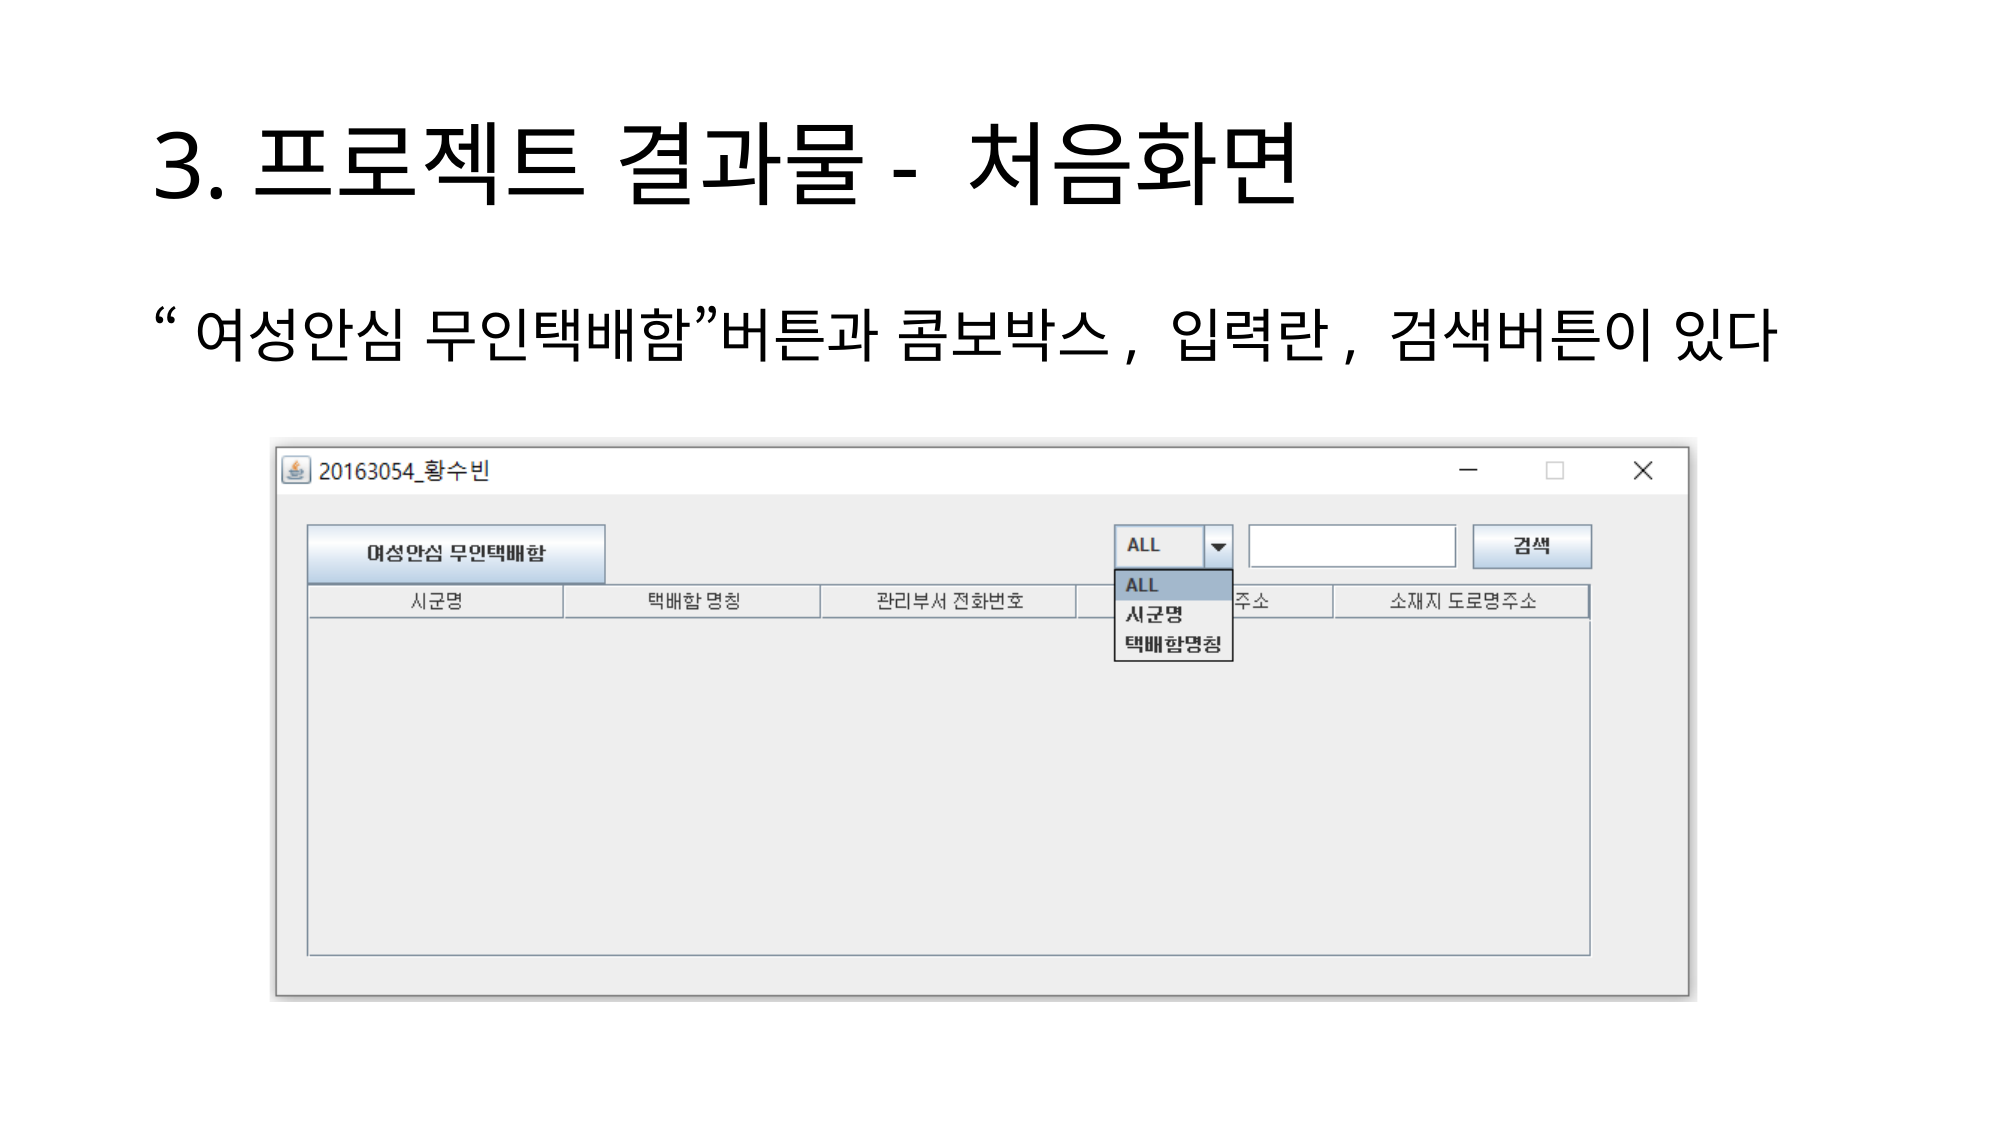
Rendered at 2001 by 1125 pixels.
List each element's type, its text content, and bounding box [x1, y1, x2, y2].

picture [269, 437, 1698, 1002]
list “여성안심 무인택배함”버튼과 콤보박스, 입력란, 검색버튼이 있다 [137, 299, 1863, 1014]
title 3.프로젝트 결과물- 처음화면 [137, 59, 1863, 278]
